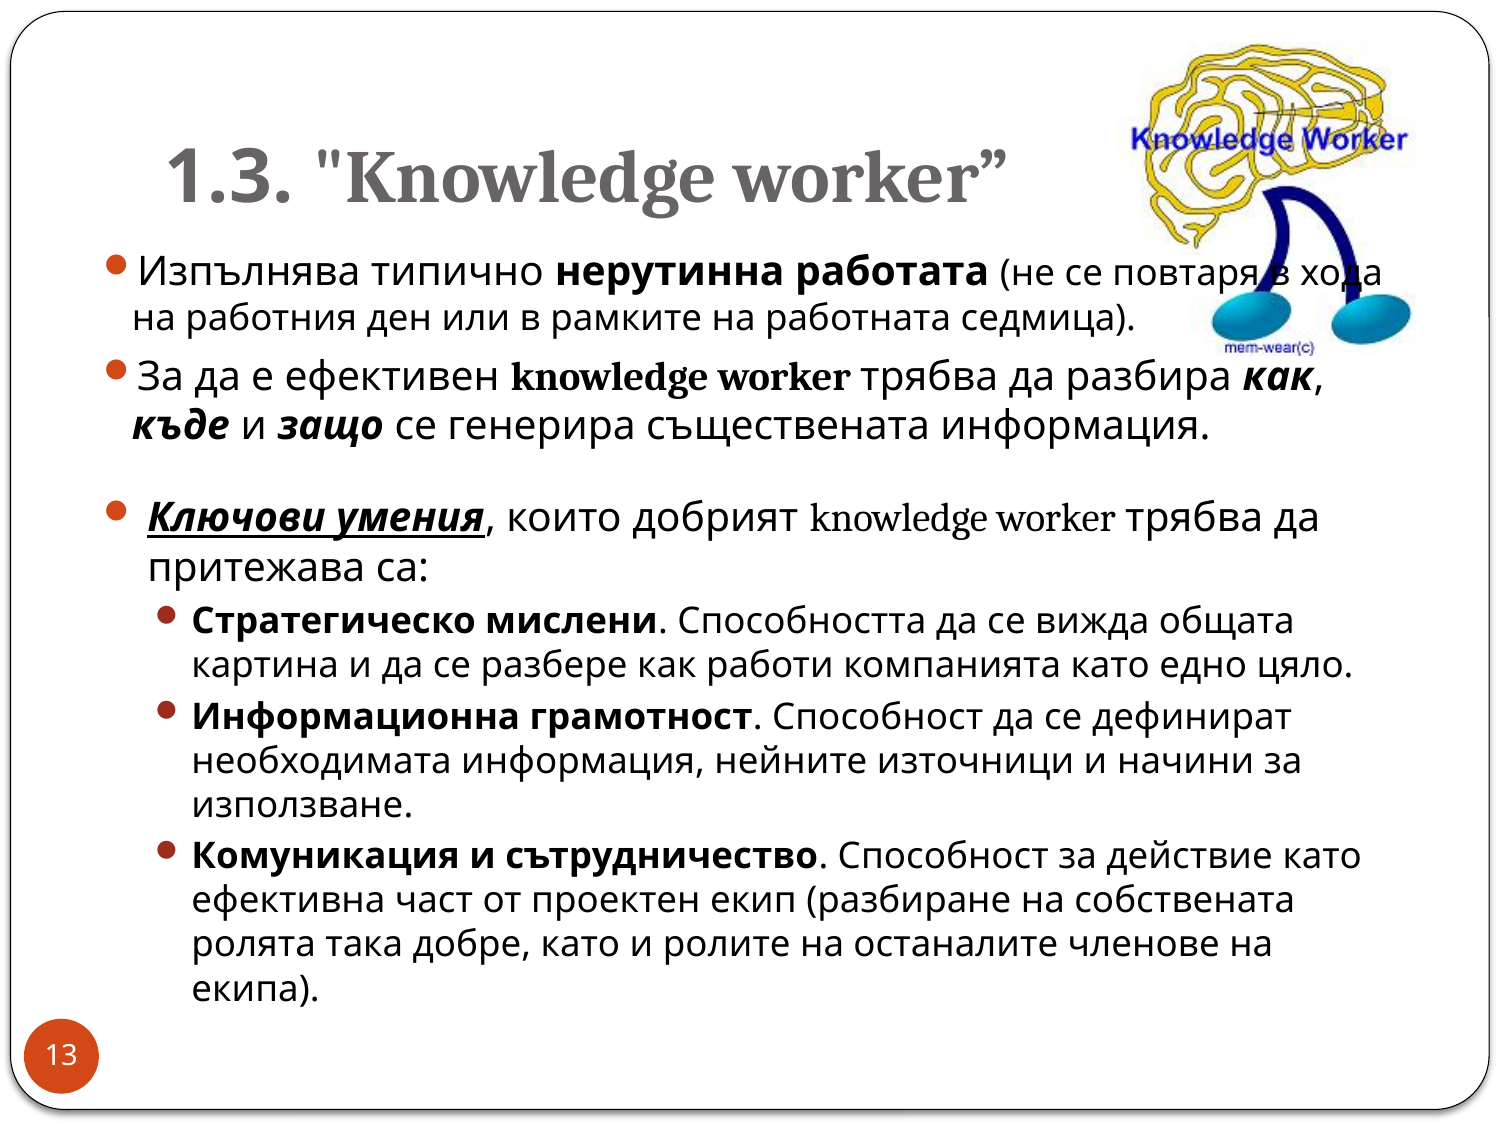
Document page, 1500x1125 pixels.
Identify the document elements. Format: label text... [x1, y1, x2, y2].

list Изпълнява типично нерутинна работата (не се повтаря в хода на работния ден или в рамките на работната седмица). За да е ефективен knowledge worker трябва да разбира как, къде и защо се генерира съществената информация. Ключови умения, които добрият knowledge worker трябва да притежава са: Стратегическо мислени. Способността да се вижда общата картина и да се разбере как работи компанията като едно цяло. Информационна грамотност. Способност да се дефинират необходимата информация, нейните източници и начини за използване. Комуникация и сътрудничество. Способност за действие като ефективна част от проектен екип (разбиране на собствената ролята така добре, като и ролите на останалите членове на екипа). [88, 237, 1425, 1019]
slide_number 13 [23, 1018, 99, 1094]
title 1.3. "Knowledge worker” [150, 45, 1111, 233]
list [1115, 42, 1429, 356]
